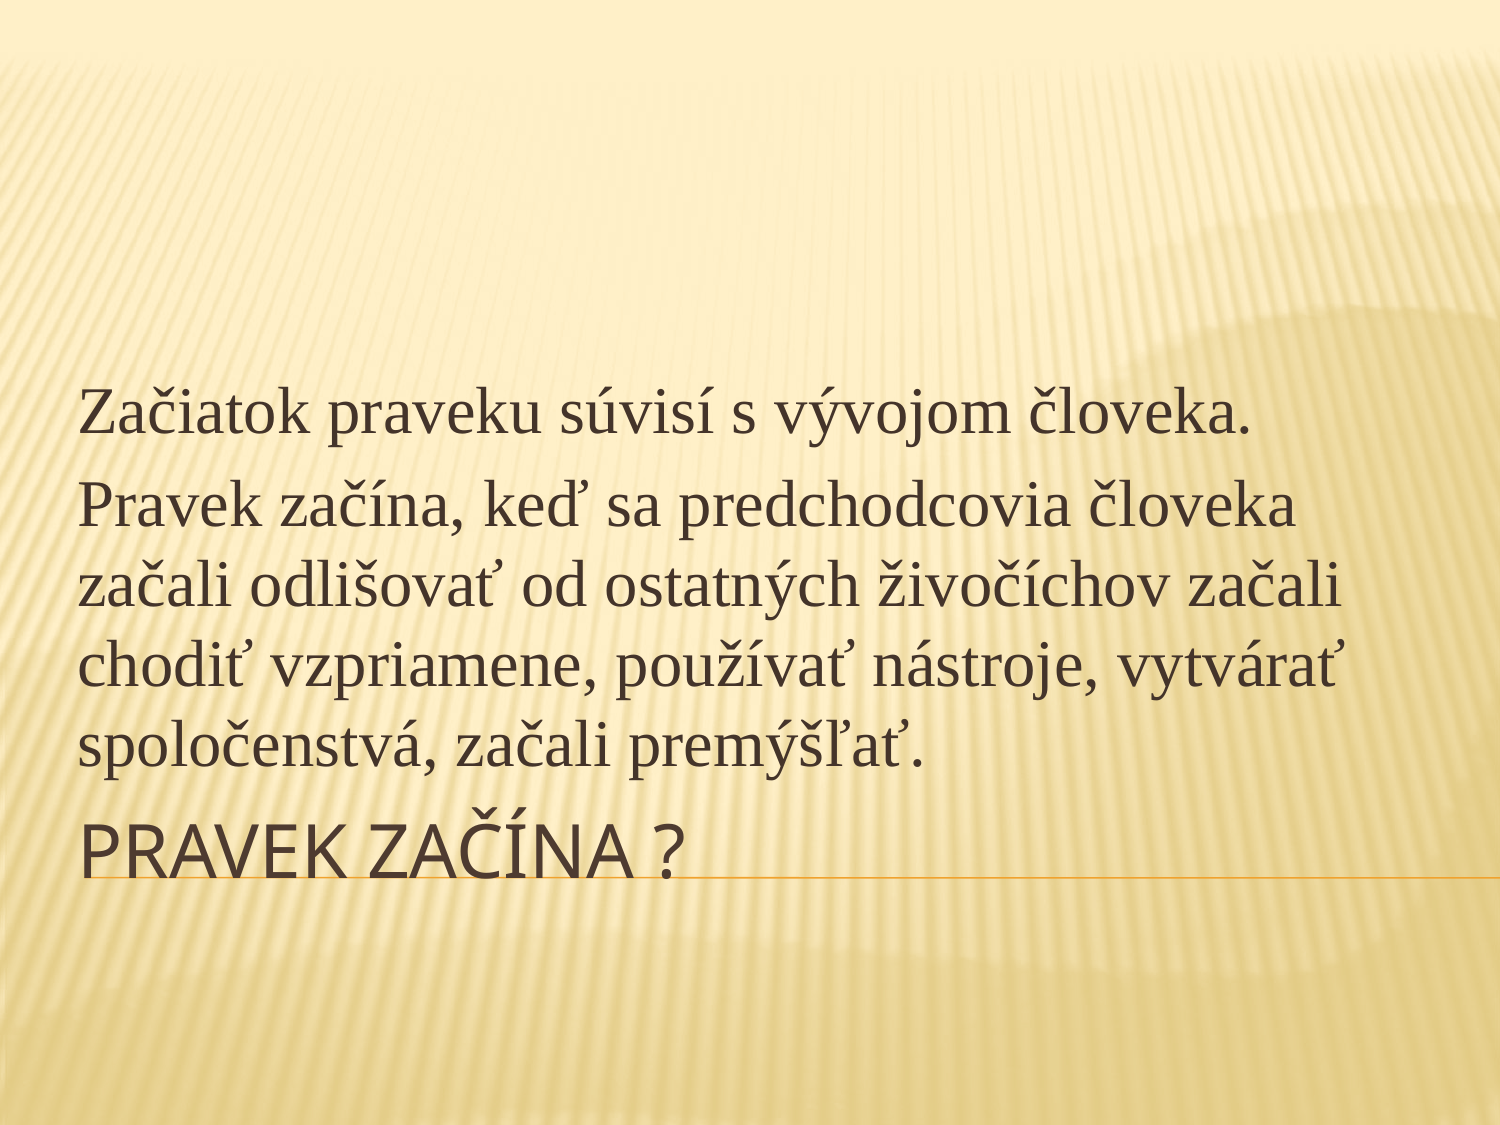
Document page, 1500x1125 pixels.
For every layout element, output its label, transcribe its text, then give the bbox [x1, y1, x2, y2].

subtitle Začiatok praveku súvisí s vývojom človeka. Pravek začína, keď sa predchodcovia človeka začali odlišovať od ostatných živočíchov začali chodiť vzpriamene, používať nástroje, vytvárať spoločenstvá, začali premýšľať. [62, 328, 1450, 788]
title Pravek zaČína ? [62, 796, 1450, 997]
